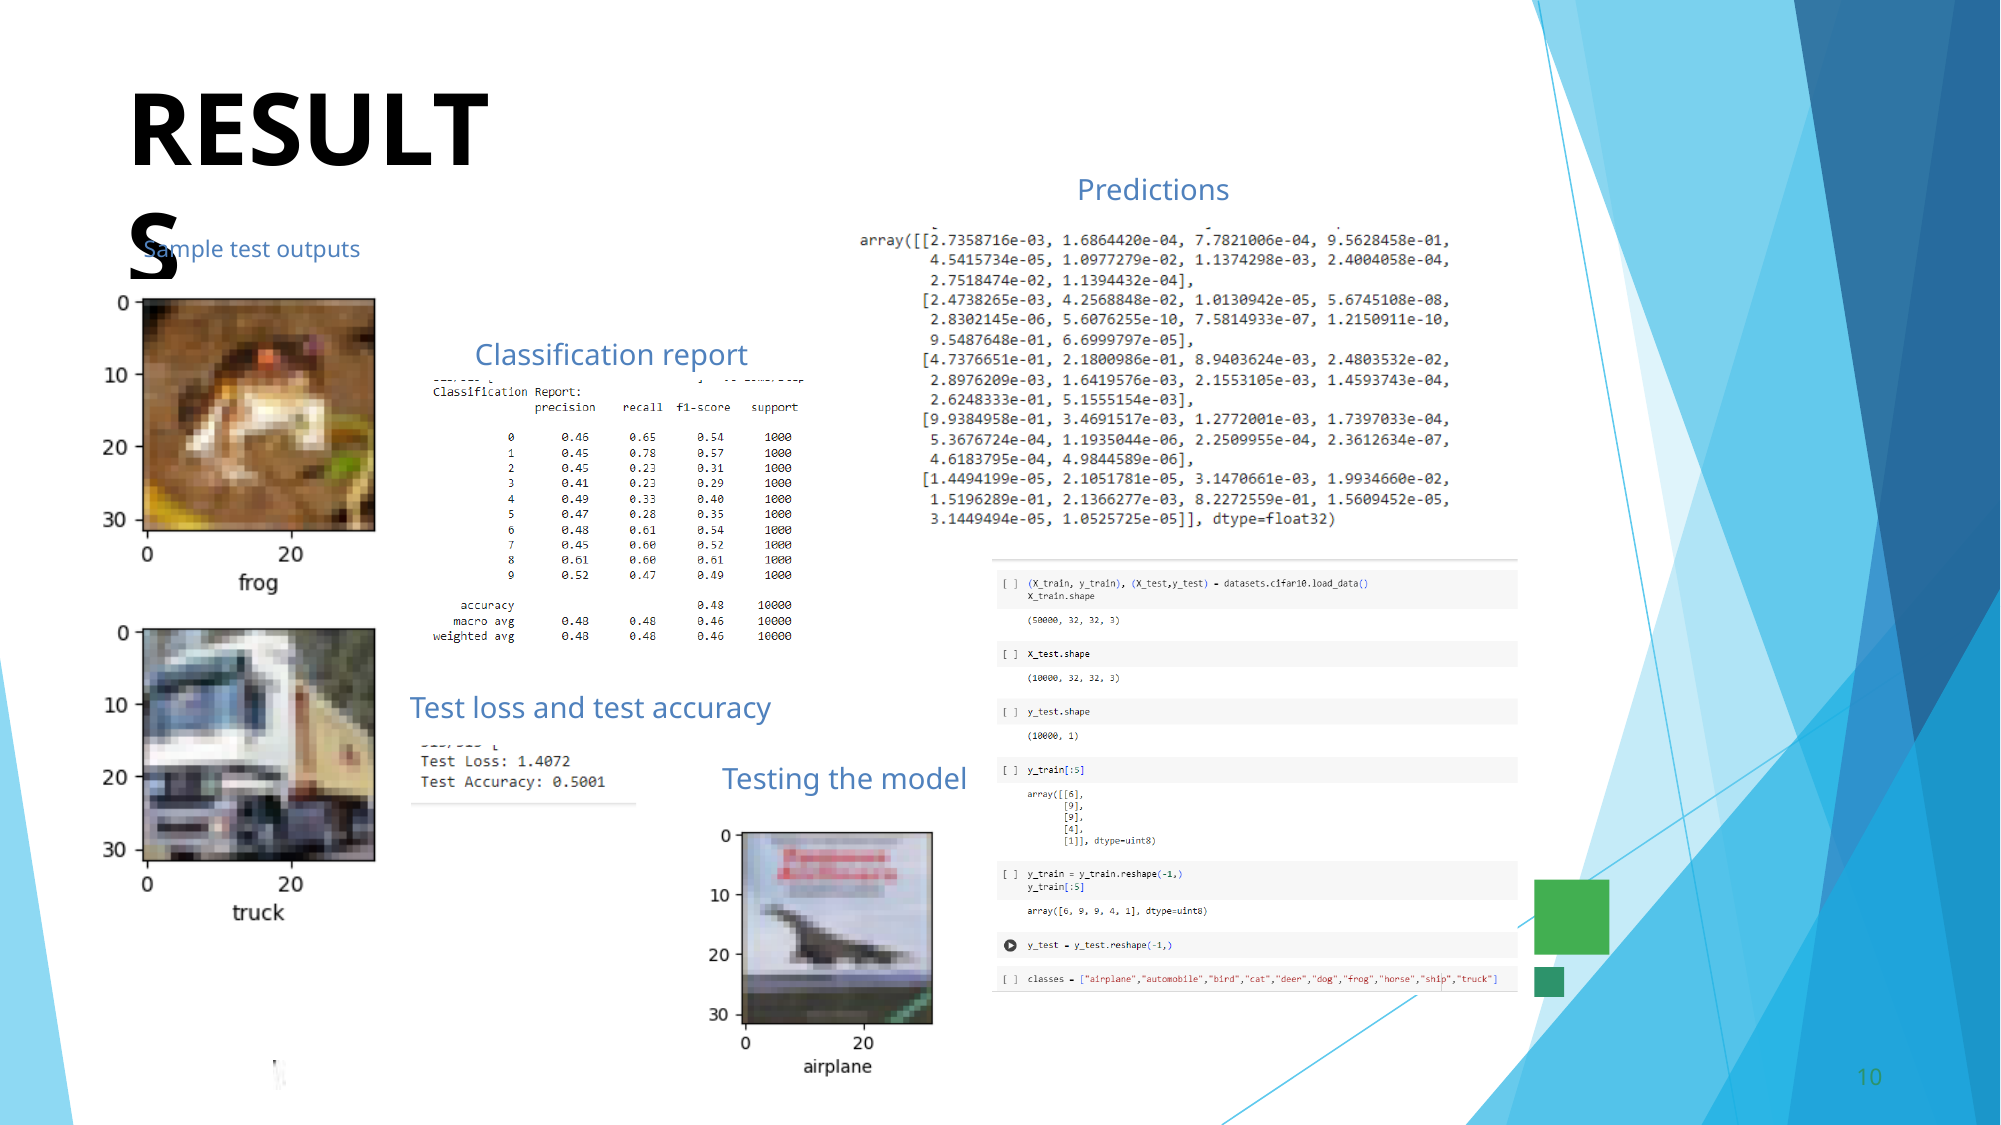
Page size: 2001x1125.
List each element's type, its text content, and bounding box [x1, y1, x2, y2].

text_box [1534, 879, 1610, 955]
text_box [1534, 967, 1565, 997]
title RESULTS [123, 63, 524, 306]
picture [410, 745, 637, 809]
text_box ‹#› [1849, 1061, 1888, 1095]
picture [273, 1060, 287, 1091]
text_box Sample test outputs [141, 232, 473, 263]
picture [695, 816, 945, 1089]
picture [424, 227, 1488, 667]
picture [87, 279, 390, 940]
text_box Predictions [1074, 169, 1425, 207]
text_box Testing the model [720, 758, 986, 796]
text_box Classification report [472, 333, 823, 371]
picture [991, 554, 1518, 995]
text_box Test loss and test accuracy [407, 687, 803, 725]
